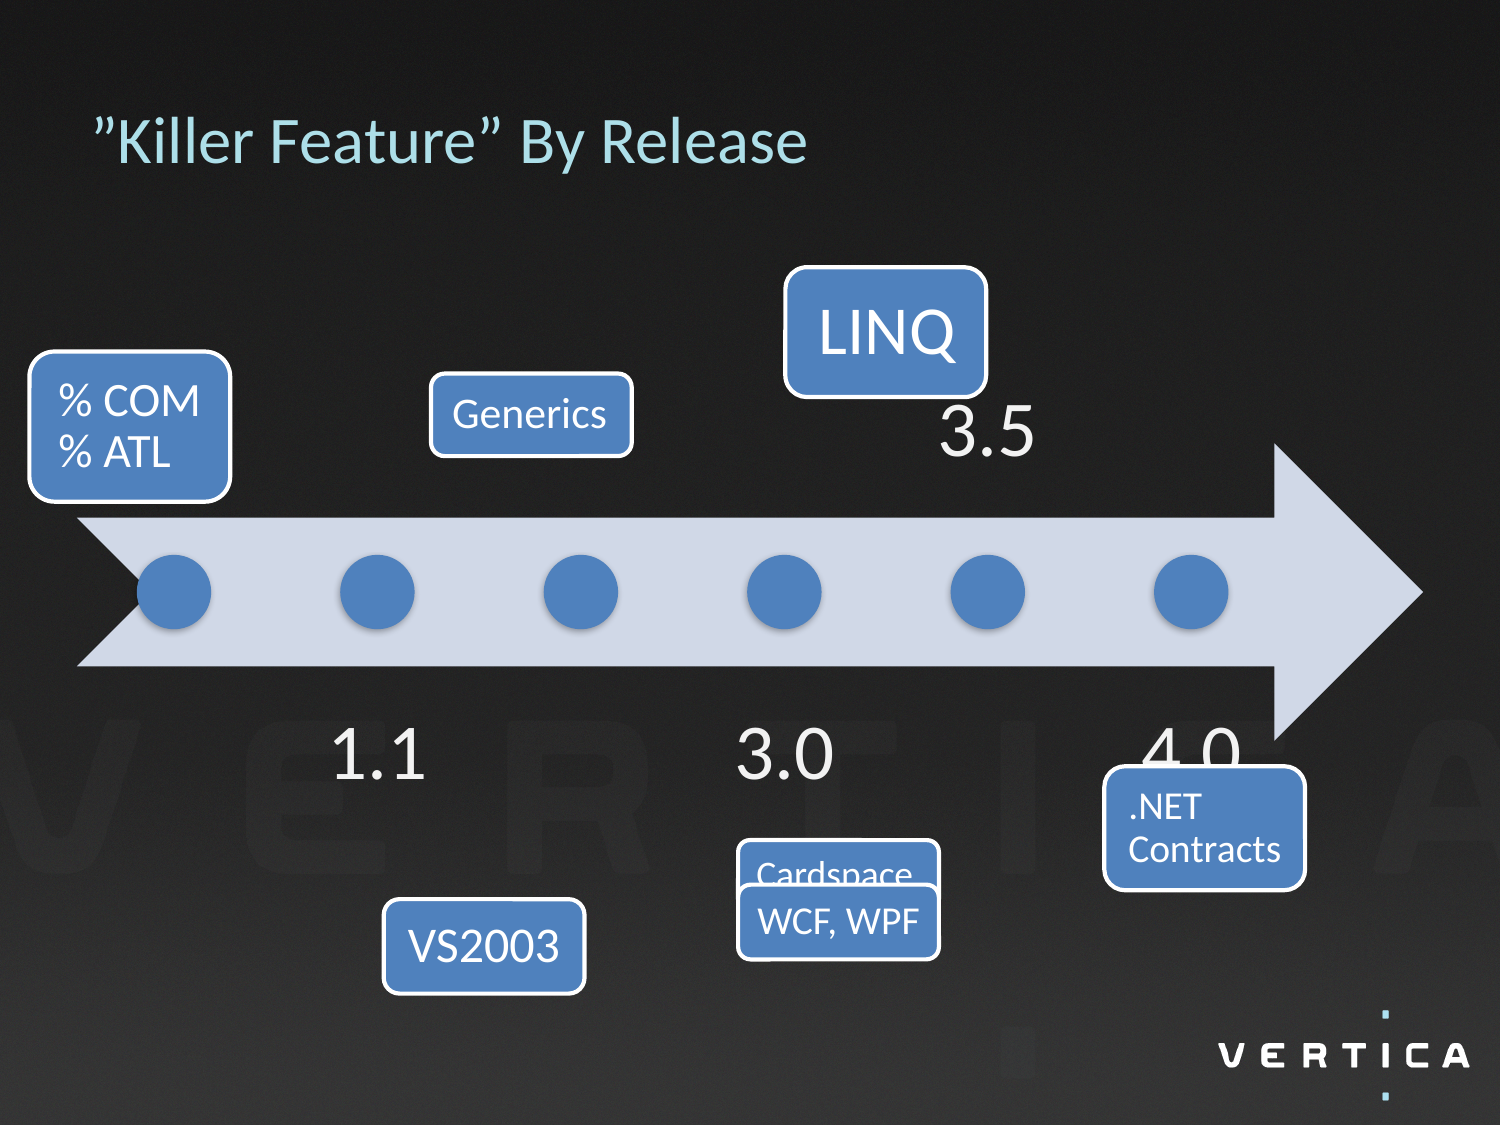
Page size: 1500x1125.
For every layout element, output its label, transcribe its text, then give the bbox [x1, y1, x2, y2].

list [76, 219, 1424, 965]
picture [0, 0, 1500, 1125]
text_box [383, 869, 585, 1024]
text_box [29, 349, 231, 504]
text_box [737, 798, 940, 880]
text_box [1104, 751, 1306, 906]
title ”Killer Feature” By Release [75, 78, 1425, 197]
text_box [737, 881, 940, 963]
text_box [785, 255, 987, 410]
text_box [430, 373, 632, 528]
